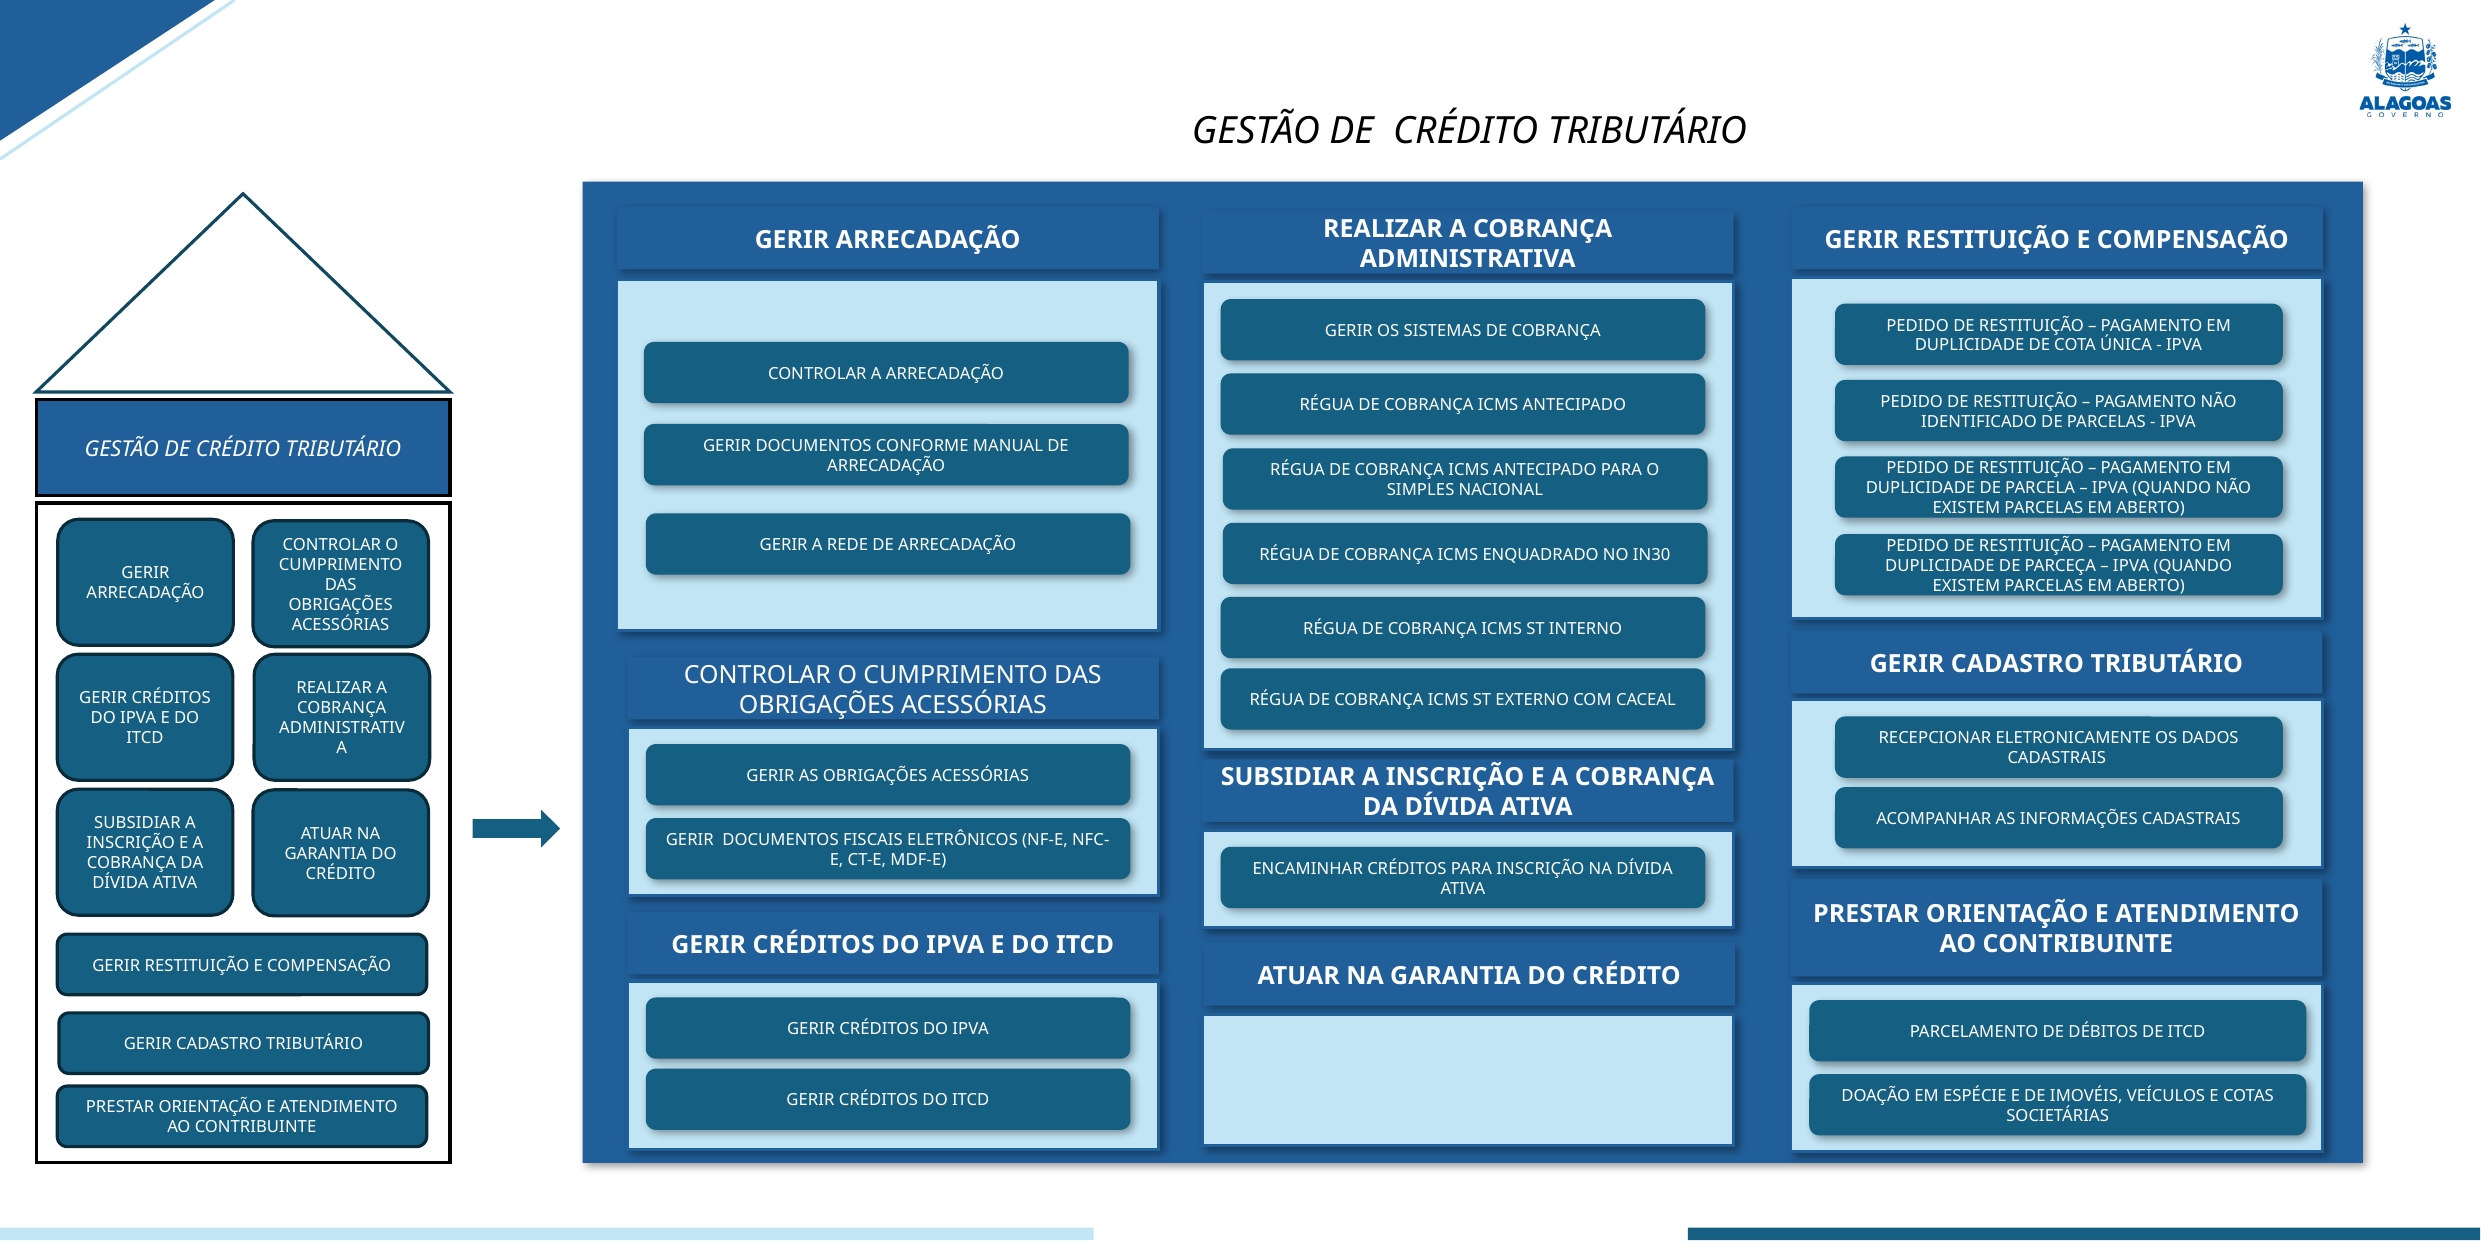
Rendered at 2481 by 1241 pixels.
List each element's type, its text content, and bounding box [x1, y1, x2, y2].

text_box ATUAR NA GARANTIA DO CRÉDITO [1202, 941, 1737, 1007]
text_box [35, 501, 452, 1164]
text_box [646, 997, 1139, 1139]
text_box RÉGUA DE COBRANÇA ICMS ST EXTERNO COM CACEAL [1219, 666, 1707, 732]
text_box [615, 278, 1161, 632]
text_box ACOMPANHAMENTO DE EMPRESAS PÚBLICAS [1809, 1001, 2315, 1144]
text_box GESTÃO DE CRÉDITO TRIBUTÁRIO [35, 398, 452, 497]
text_box GERIR A REDE DE ARRECADAÇÃO [644, 511, 1133, 577]
text_box [1201, 1013, 1735, 1147]
text_box GERIR RESTITUIÇÃO E COMPENSAÇÃO [55, 932, 429, 997]
text_box REALIZAR A COBRANÇA ADMINISTRATIVA [252, 652, 432, 782]
text_box ACOMPANHAR AS INFORMAÇÕES CADASTRAIS [1833, 785, 2285, 850]
text_box RECEPCIONAR ELETRONICAMENTE OS DADOS CADASTRAIS [1833, 714, 2285, 780]
text_box GESTÃO DE CRÉDITO TRIBUTÁRIO [578, 80, 2361, 176]
text_box CONTROLAR O CUMPRIMENTO DAS OBRIGAÇÕES ACESSÓRIAS [626, 655, 1160, 721]
text_box [1223, 523, 1716, 596]
text_box [617, 207, 1168, 640]
text_box [1221, 299, 1714, 373]
text_box [1789, 698, 2324, 869]
text_box CONTROLAR O CUMPRIMENTO DAS OBRIGAÇÕES ACESSÓRIAS [251, 519, 431, 649]
text_box [1201, 210, 1743, 938]
text_box [1686, 1226, 2481, 1241]
text_box [581, 180, 2364, 1164]
text_box CONTROLAR A ARRECADAÇÃO [642, 340, 1131, 405]
text_box PEDIDO DE RESTITUIÇÃO – PAGAMENTO EM DUPLICIDADE DE PARCEÇA – IPVA (QUANDO EXISTEM PARCELAS EM ABERTO) [1833, 532, 2285, 597]
text_box [1201, 829, 1735, 929]
text_box GERIR CADASTRO TRIBUTÁRIO [57, 1011, 431, 1076]
text_box GERIR CRÉDITOS DO IPVA E DO ITCD [626, 910, 1160, 976]
text_box [1201, 280, 1735, 751]
text_box RÉGUA DE COBRANÇA ICMS ANTECIPADO [1219, 371, 1707, 437]
text_box ATUAR NA GARANTIA DO CRÉDITO [251, 788, 431, 918]
text_box [471, 805, 563, 852]
text_box DOAÇÃO EM ESPÉCIE E DE IMOVÉIS, VEÍCULOS E COTAS SOCIETÁRIAS [1807, 1072, 2308, 1138]
text_box GERIR OS SISTEMAS DE COBRANÇA [1219, 297, 1707, 362]
text_box GERIR DOCUMENTOS CONFORME MANUAL DE ARRECADAÇÃO [642, 422, 1131, 487]
text_box [32, 191, 454, 394]
text_box GERIR AS OBRIGAÇÕES ACESSÓRIAS [644, 742, 1133, 807]
text_box PRESTAR ORIENTAÇÃO E ATENDIMENTO AO CONTRIBUINTE [55, 1084, 429, 1149]
text_box GERIR DOCUMENTOS FISCAIS ELETRÔNICOS (NF-E, NFC-E, CT-E, MDF-E) [644, 816, 1133, 881]
text_box GERIR CRÉDITOS DO IPVA E DO ITCD [55, 652, 235, 782]
text_box [1789, 276, 2324, 620]
text_box [1201, 943, 1744, 1155]
text_box GERIR CADASTRO TRIBUTÁRIO [1789, 629, 2324, 695]
text_box PEDIDO DE RESTITUIÇÃO – PAGAMENTO NÃO IDENTIFICADO DE PARCELAS - IPVA [1833, 378, 2285, 443]
text_box GERIR CRÉDITOS DO ITCD [644, 1067, 1133, 1132]
text_box PEDIDO DE RESTITUIÇÃO – PAGAMENTO EM DUPLICIDADE DE PARCELA – IPVA (QUANDO NÃO EXISTEM PARCELAS EM ABERTO) [1833, 454, 2285, 520]
text_box RÉGUA DE COBRANÇA ICMS ENQUADRADO NO IN30 [1221, 521, 1710, 586]
text_box [1790, 629, 2333, 1161]
text_box ENCAMINHAR CRÉDITOS PARA INSCRIÇÃO NA DÍVIDA ATIVA [1219, 845, 1707, 910]
text_box [1789, 982, 2324, 1153]
text_box [1791, 206, 2333, 629]
text_box [626, 726, 1160, 897]
text_box PEDIDO DE RESTITUIÇÃO – PAGAMENTO EM DUPLICIDADE DE COTA ÚNICA - IPVA [1833, 302, 2285, 367]
text_box GERIR ARRECADAÇÃO [56, 517, 235, 647]
text_box PRESTAR ORIENTAÇÃO E ATENDIMENTO AO CONTRIBUINTE [1789, 877, 2324, 978]
text_box SUBSIDIAR A INSCRIÇÃO E A COBRANÇA DA DÍVIDA ATIVA [1201, 758, 1735, 823]
text_box GERIR RESTITUIÇÃO E COMPENSAÇÃO [1790, 205, 2324, 271]
text_box REALIZAR A COBRANÇA ADMINISTRATIVA [1201, 209, 1735, 275]
text_box [1222, 597, 1714, 738]
text_box FUNDO ALAGOANO DE PARCERIAS (FAP) [646, 744, 1139, 817]
text_box GERIR CRÉDITOS DO IPVA [644, 995, 1133, 1061]
text_box GERIR ARRECADAÇÃO [615, 205, 1161, 271]
picture [2359, 23, 2451, 118]
text_box RÉGUA DE COBRANÇA ICMS ANTECIPADO PARA O SIMPLES NACIONAL [1221, 446, 1710, 512]
text_box PARCELAMENTO DE DÉBITOS DE ITCD [1807, 998, 2308, 1063]
text_box [626, 979, 1160, 1151]
text_box SUBSIDIAR A INSCRIÇÃO E A COBRANÇA DA DÍVIDA ATIVA [55, 787, 235, 917]
text_box RÉGUA DE COBRANÇA ICMS ST INTERNO [1219, 595, 1707, 660]
text_box ACOMPANHAMENTO DE EMPRESAS PÚBLICAS [1835, 716, 2293, 857]
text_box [0, 0, 235, 160]
text_box [0, 1226, 1095, 1241]
